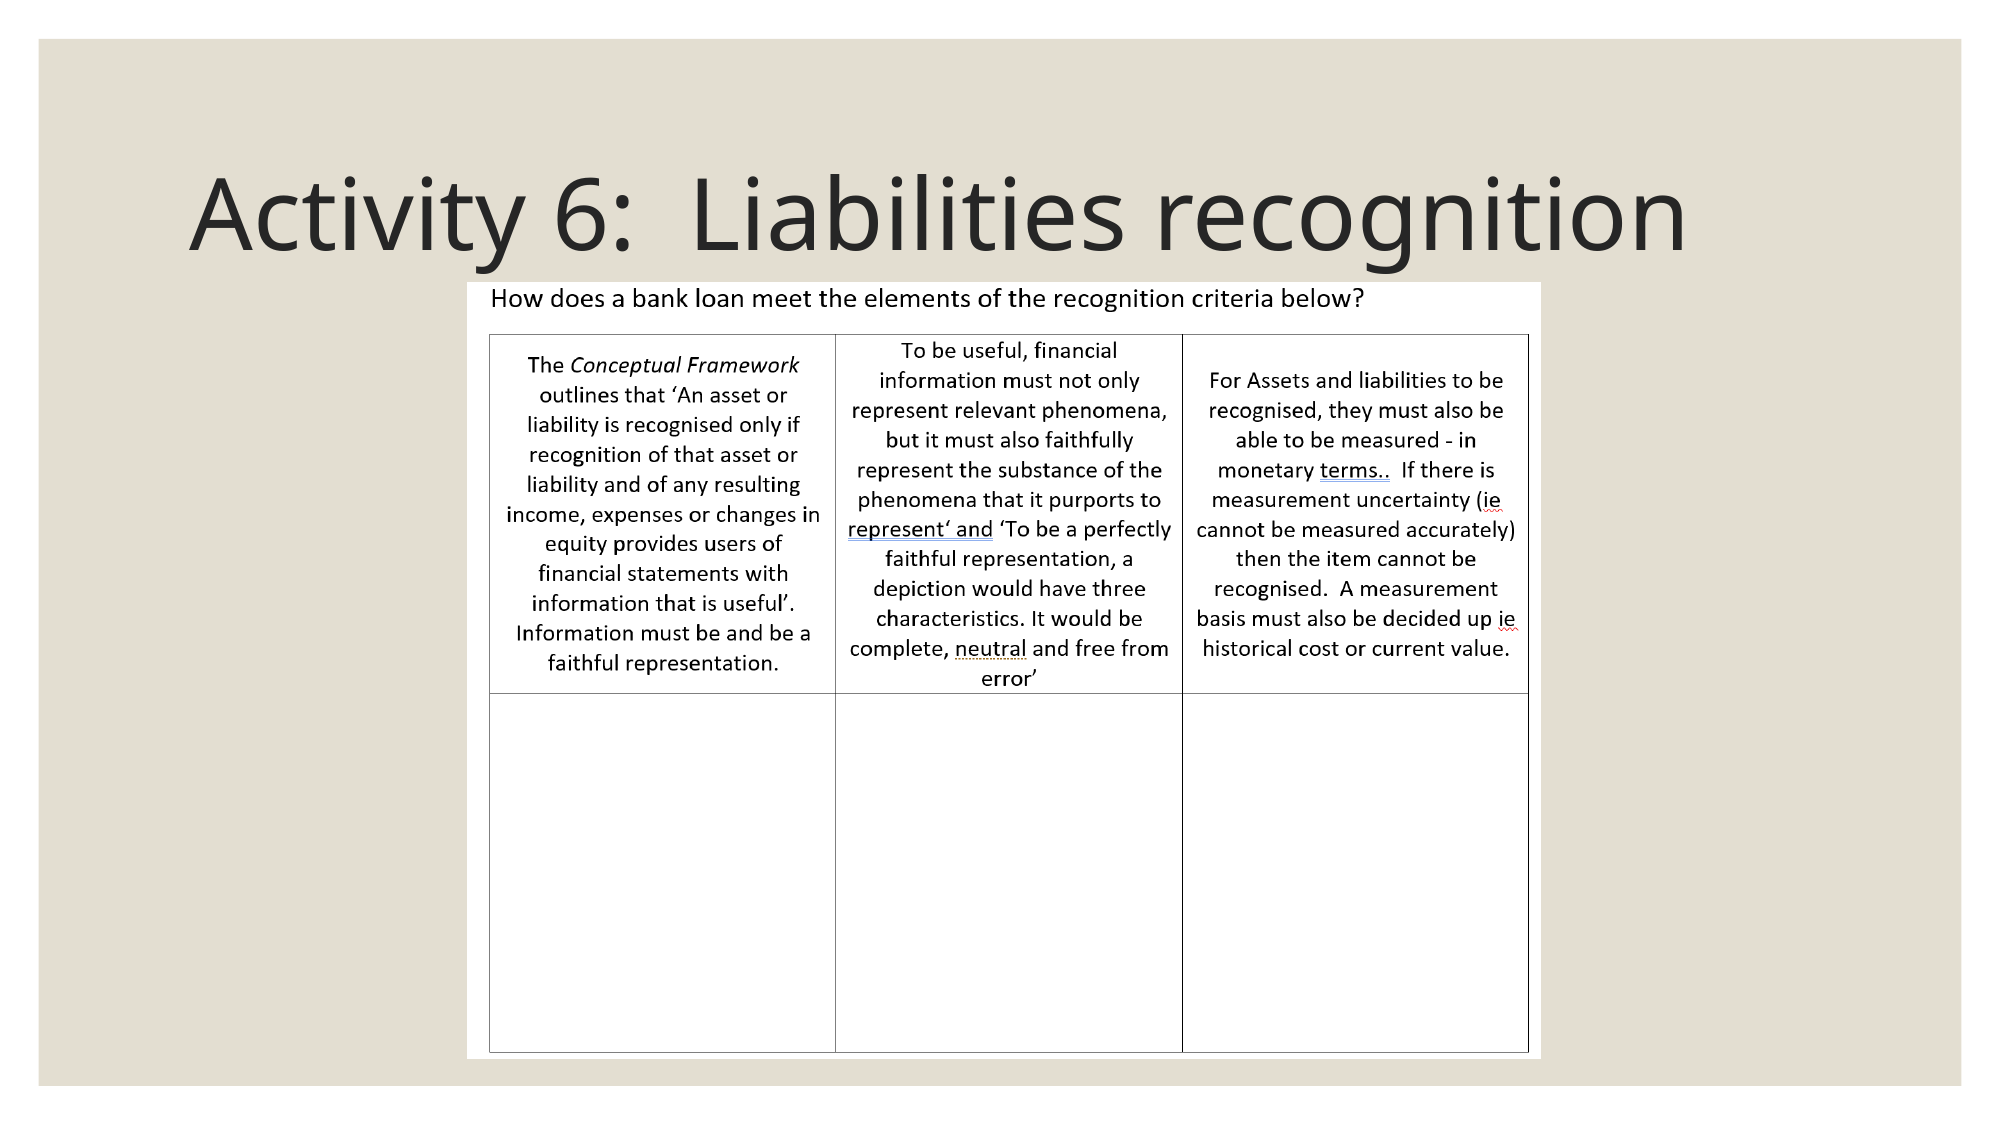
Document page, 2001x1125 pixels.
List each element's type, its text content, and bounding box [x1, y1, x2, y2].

title Activity 6: Liabilities recognition [174, 105, 1825, 331]
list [467, 282, 1541, 1059]
